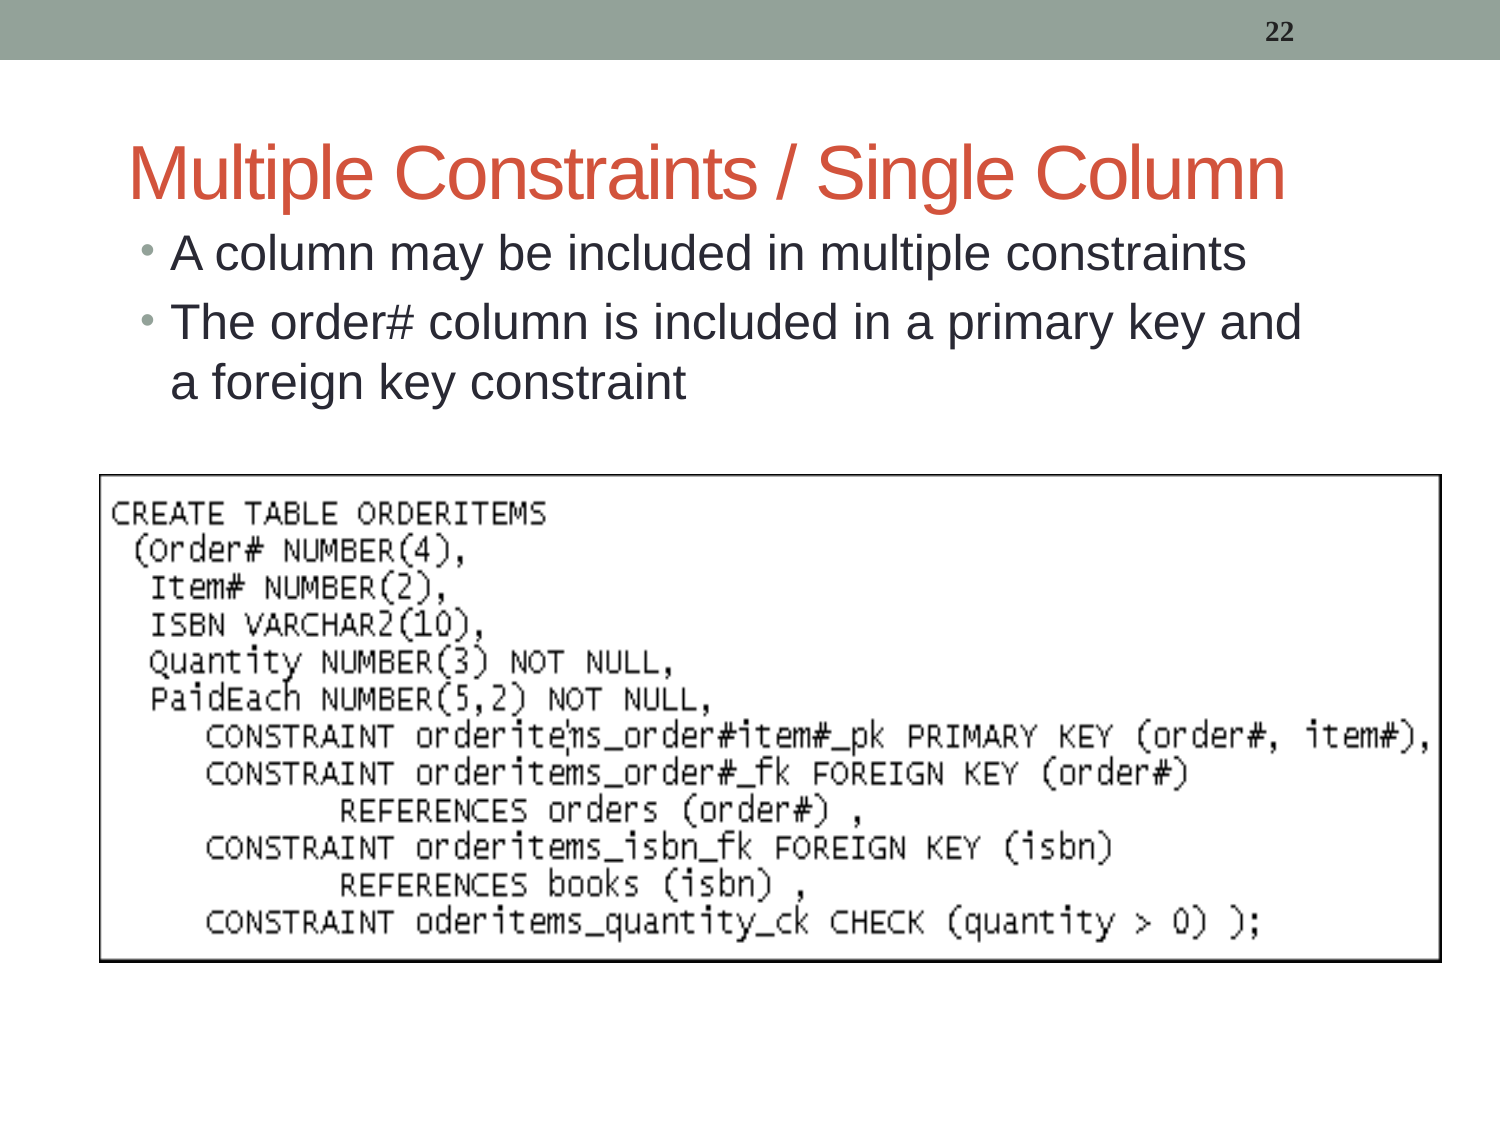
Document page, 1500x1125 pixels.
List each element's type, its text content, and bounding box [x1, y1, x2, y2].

list A column may be included in multiple constraints The order# column is included in a primary key and a foreign key constraint [125, 212, 1354, 471]
title Multiple Constraints / Single Column [112, 75, 1388, 263]
slide_number 22 [1250, 3, 1425, 57]
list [99, 474, 1442, 963]
